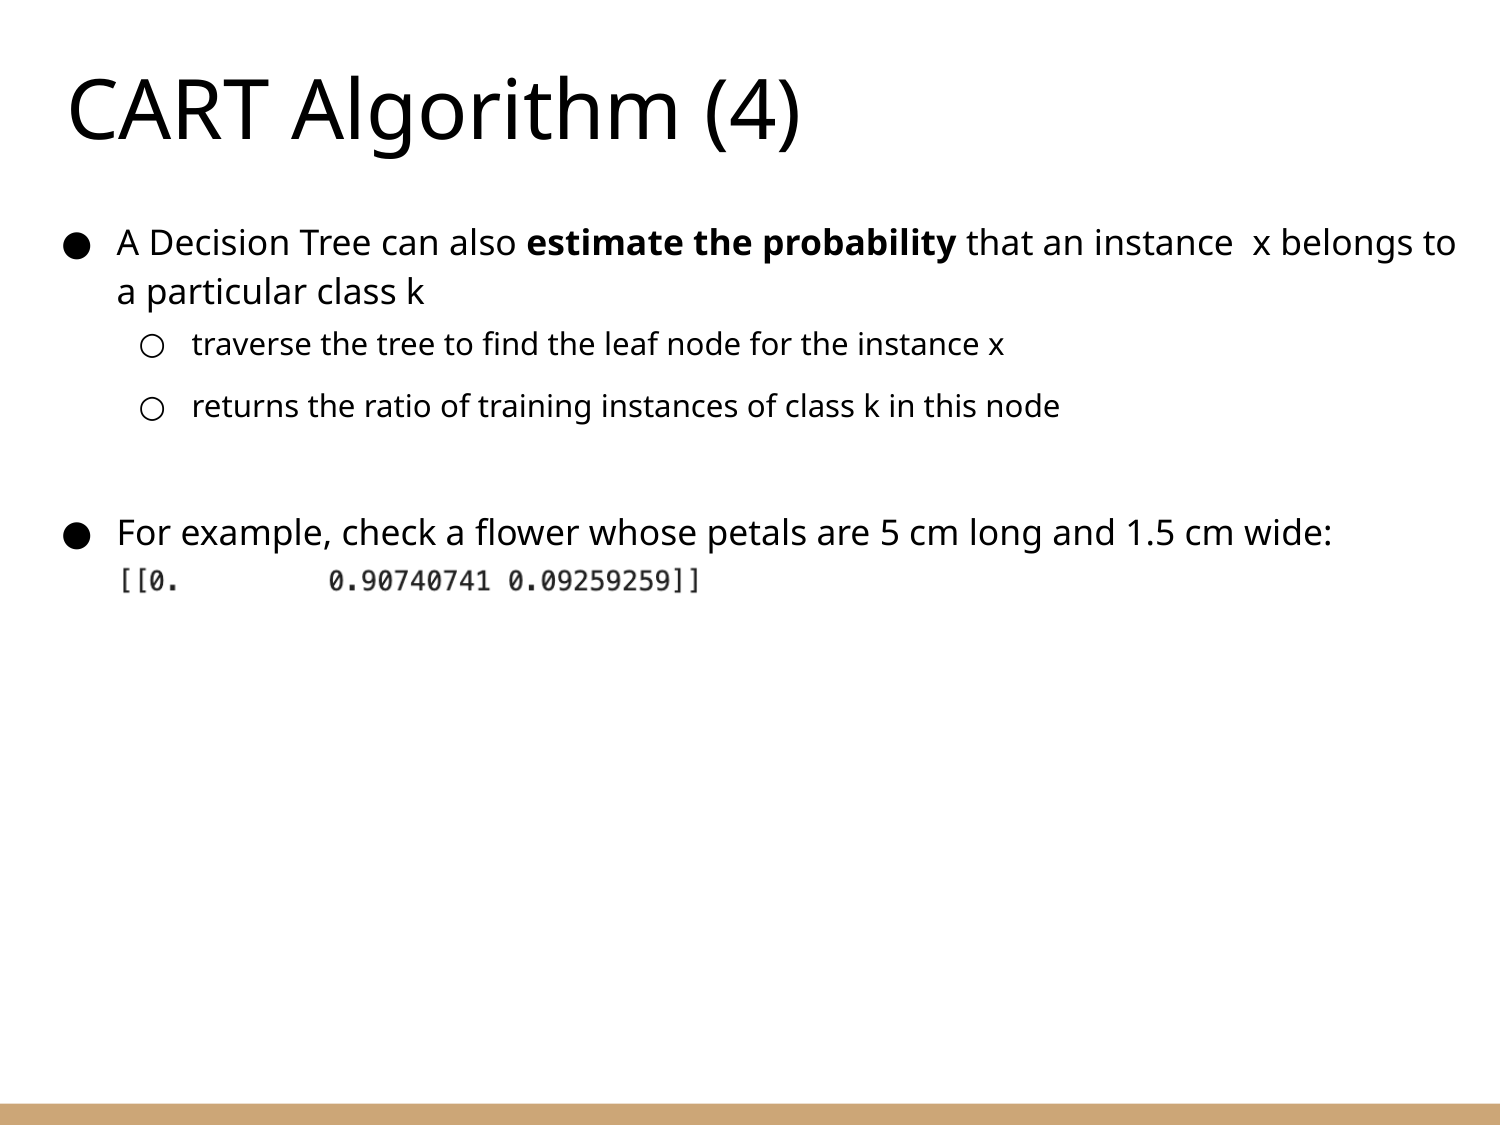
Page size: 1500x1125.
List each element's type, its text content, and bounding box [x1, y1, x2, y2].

title CART Algorithm (4) [51, 69, 1449, 172]
picture [112, 558, 705, 604]
list A Decision Tree can also estimate the probability that an instance x belongs to a particular class k traverse the tree to find the leaf node for the instance x returns the ratio of training instances of class k in this node For example, check a flower whose petals are 5 cm long and 1.5 cm wide: [26, 198, 1474, 1056]
